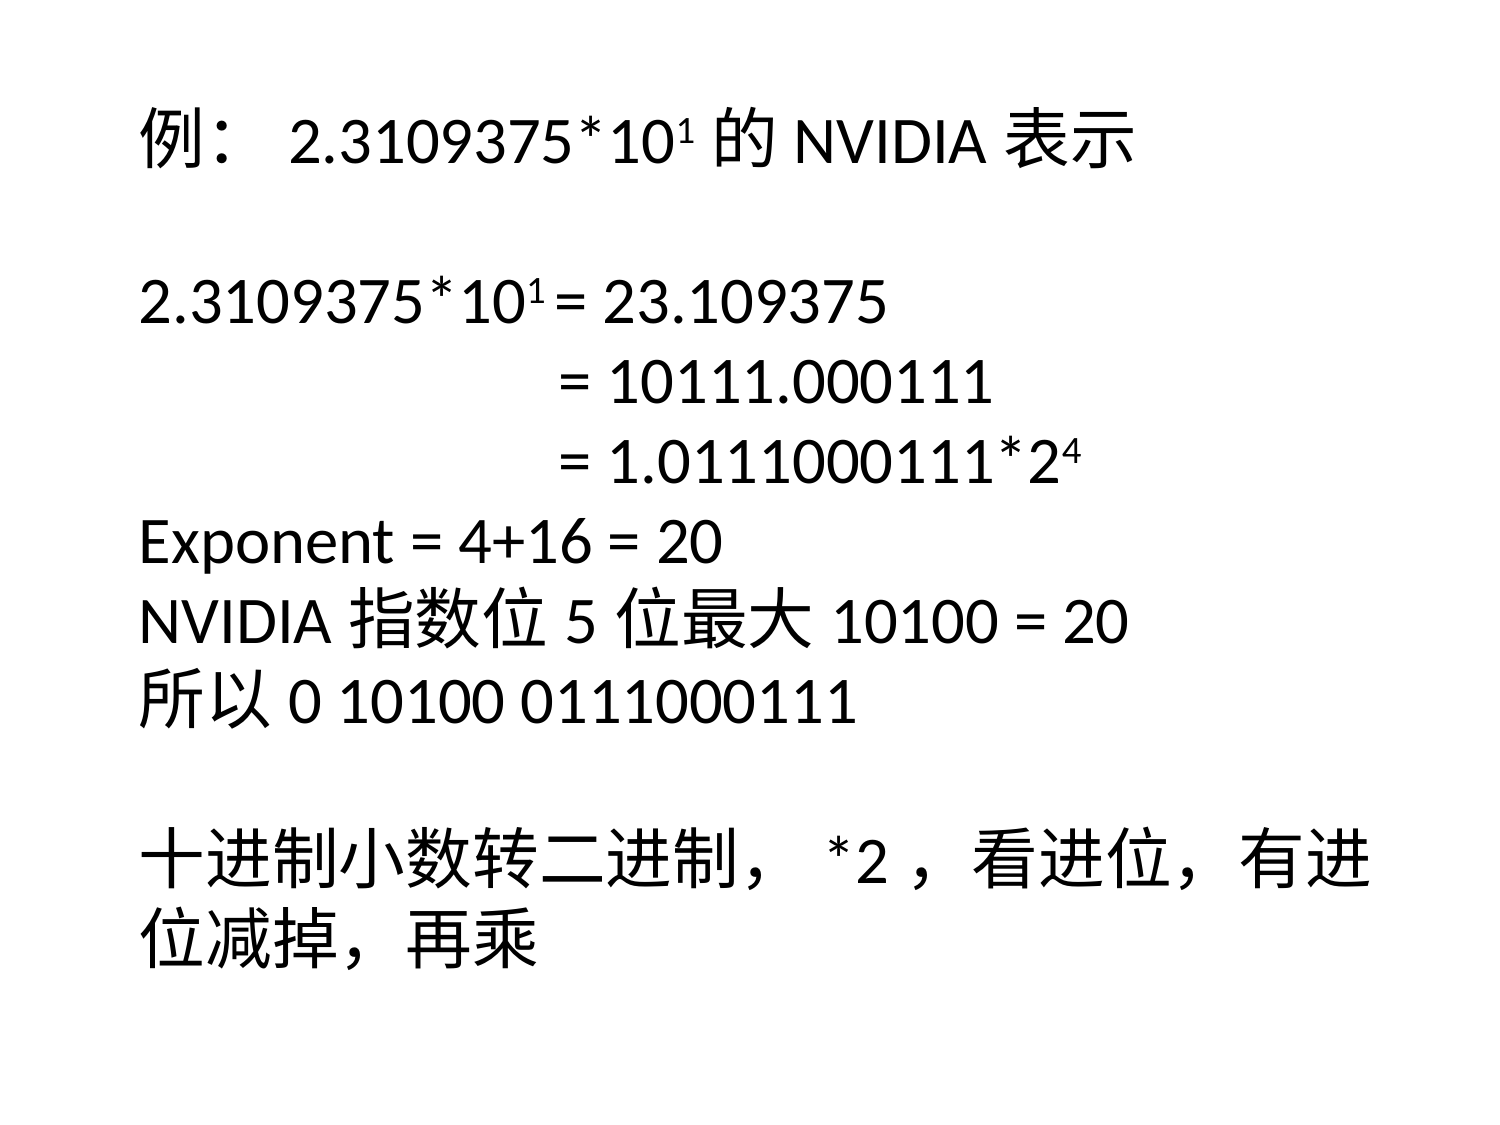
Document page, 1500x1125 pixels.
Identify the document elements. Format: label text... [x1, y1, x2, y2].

text_box 例：2.3109375*101的NVIDIA表示 2.3109375*101 = 23.109375 = 10111.000111 = 1.0111000111*24 Exponent = 4+16 = 20 NVIDIA指数位5位最大10100 = 20 所以0 10100 0111000111 十进制小数转二进制，*2，看进位，有进位减掉，再乘 [123, 89, 1400, 985]
